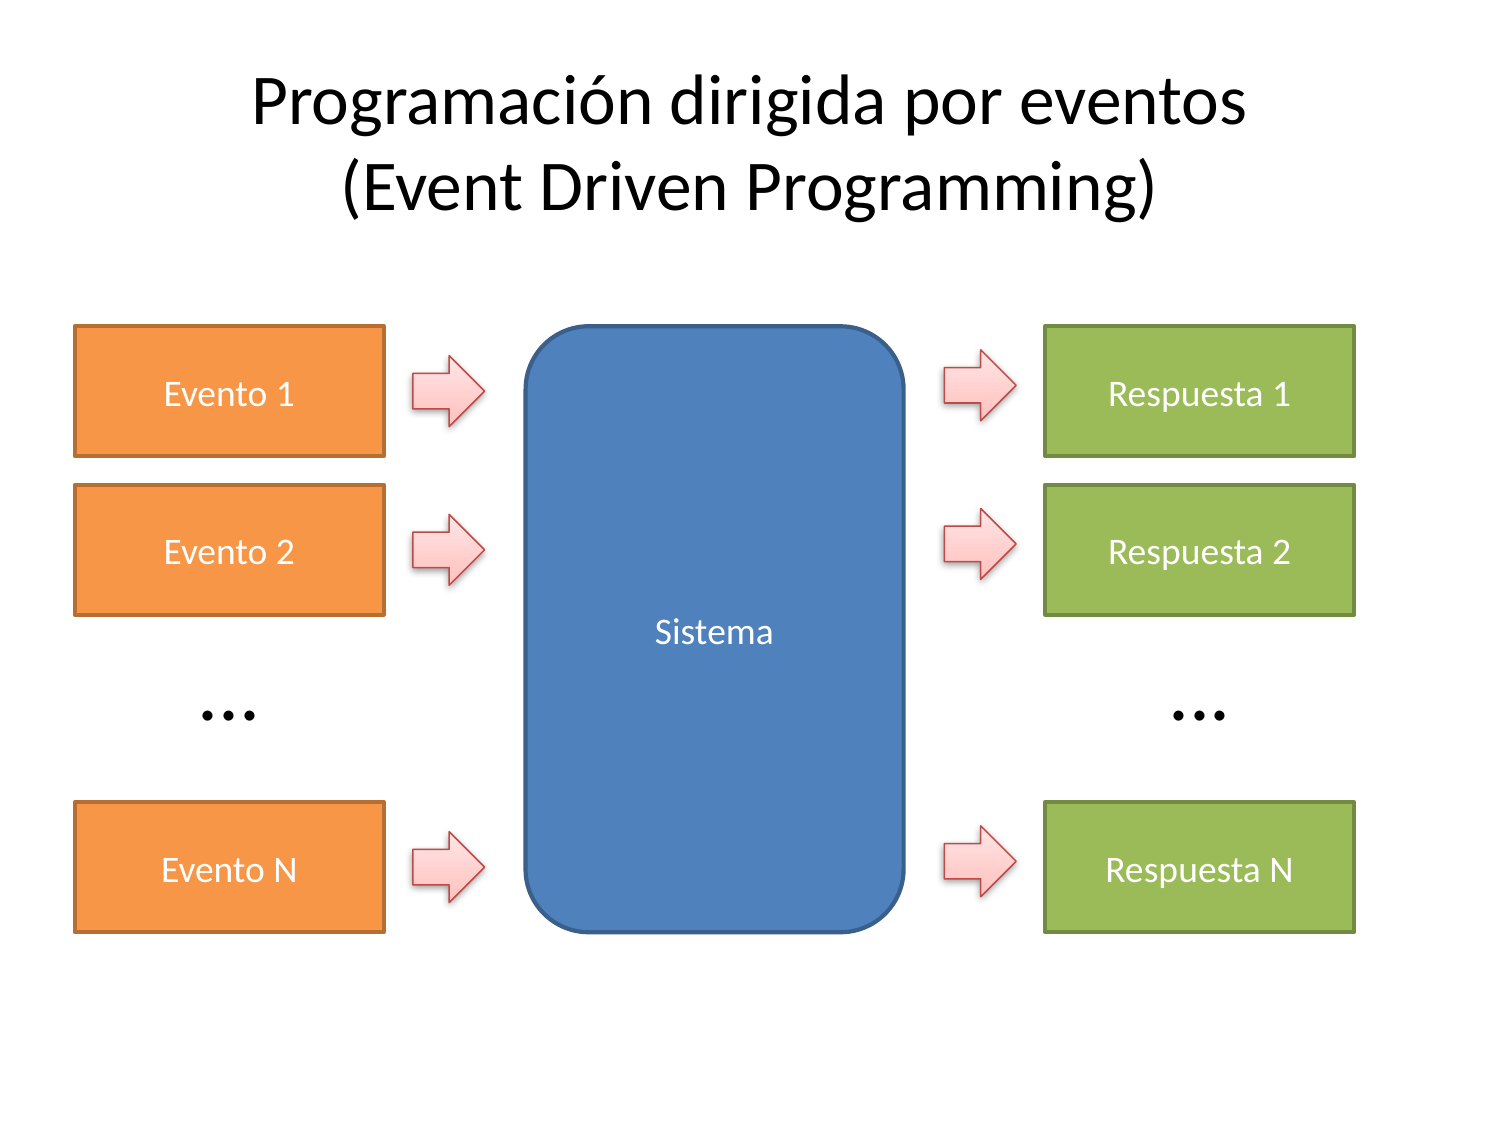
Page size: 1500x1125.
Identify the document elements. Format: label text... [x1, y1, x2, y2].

text_box [412, 355, 486, 428]
text_box Respuesta N [1043, 800, 1356, 934]
text_box [943, 507, 1017, 581]
text_box [943, 349, 1017, 422]
text_box Respuesta 1 [1043, 324, 1356, 458]
text_box [412, 513, 486, 586]
text_box [943, 825, 1017, 898]
text_box Respuesta 2 [1043, 483, 1356, 617]
text_box ... [181, 627, 278, 746]
text_box Sistema [523, 324, 906, 935]
text_box ... [1151, 627, 1248, 746]
text_box Evento N [73, 800, 386, 934]
title Programación dirigida por eventos (Event Driven Programming) [75, 45, 1425, 233]
text_box Evento 1 [73, 324, 386, 458]
text_box [412, 831, 486, 904]
text_box Evento 2 [73, 483, 386, 617]
